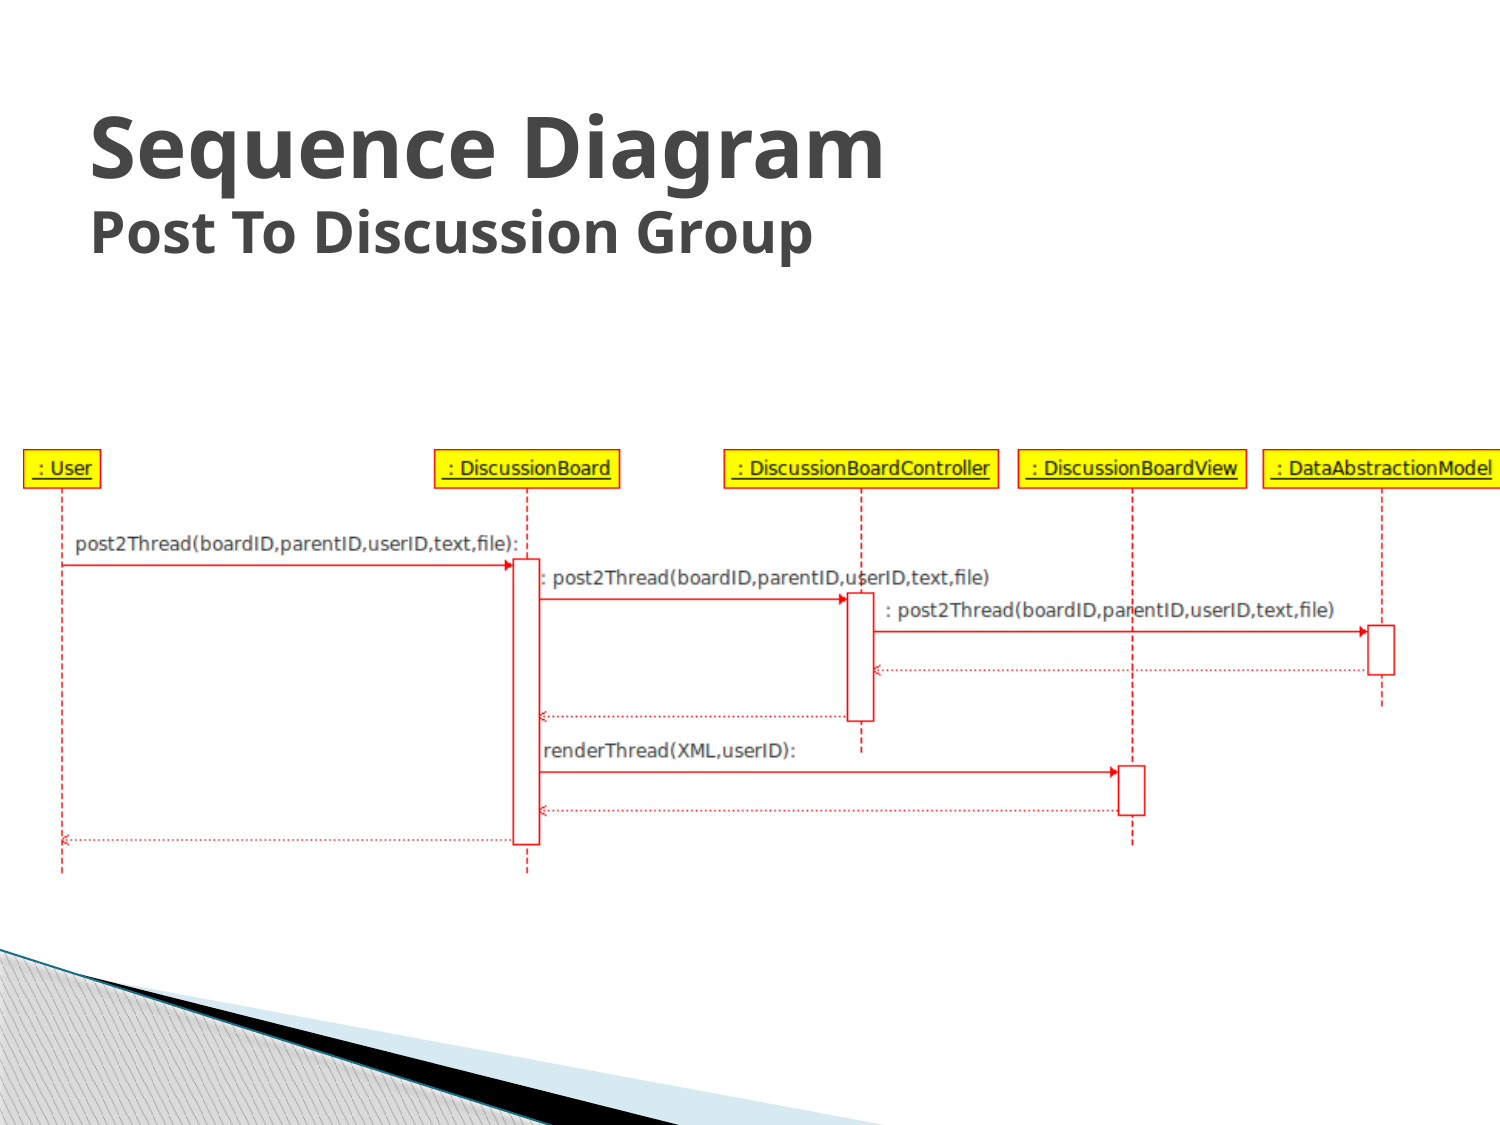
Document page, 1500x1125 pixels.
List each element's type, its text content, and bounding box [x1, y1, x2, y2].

picture [23, 449, 1500, 876]
title Sequence Diagram Post To Discussion Group [75, 45, 1425, 313]
